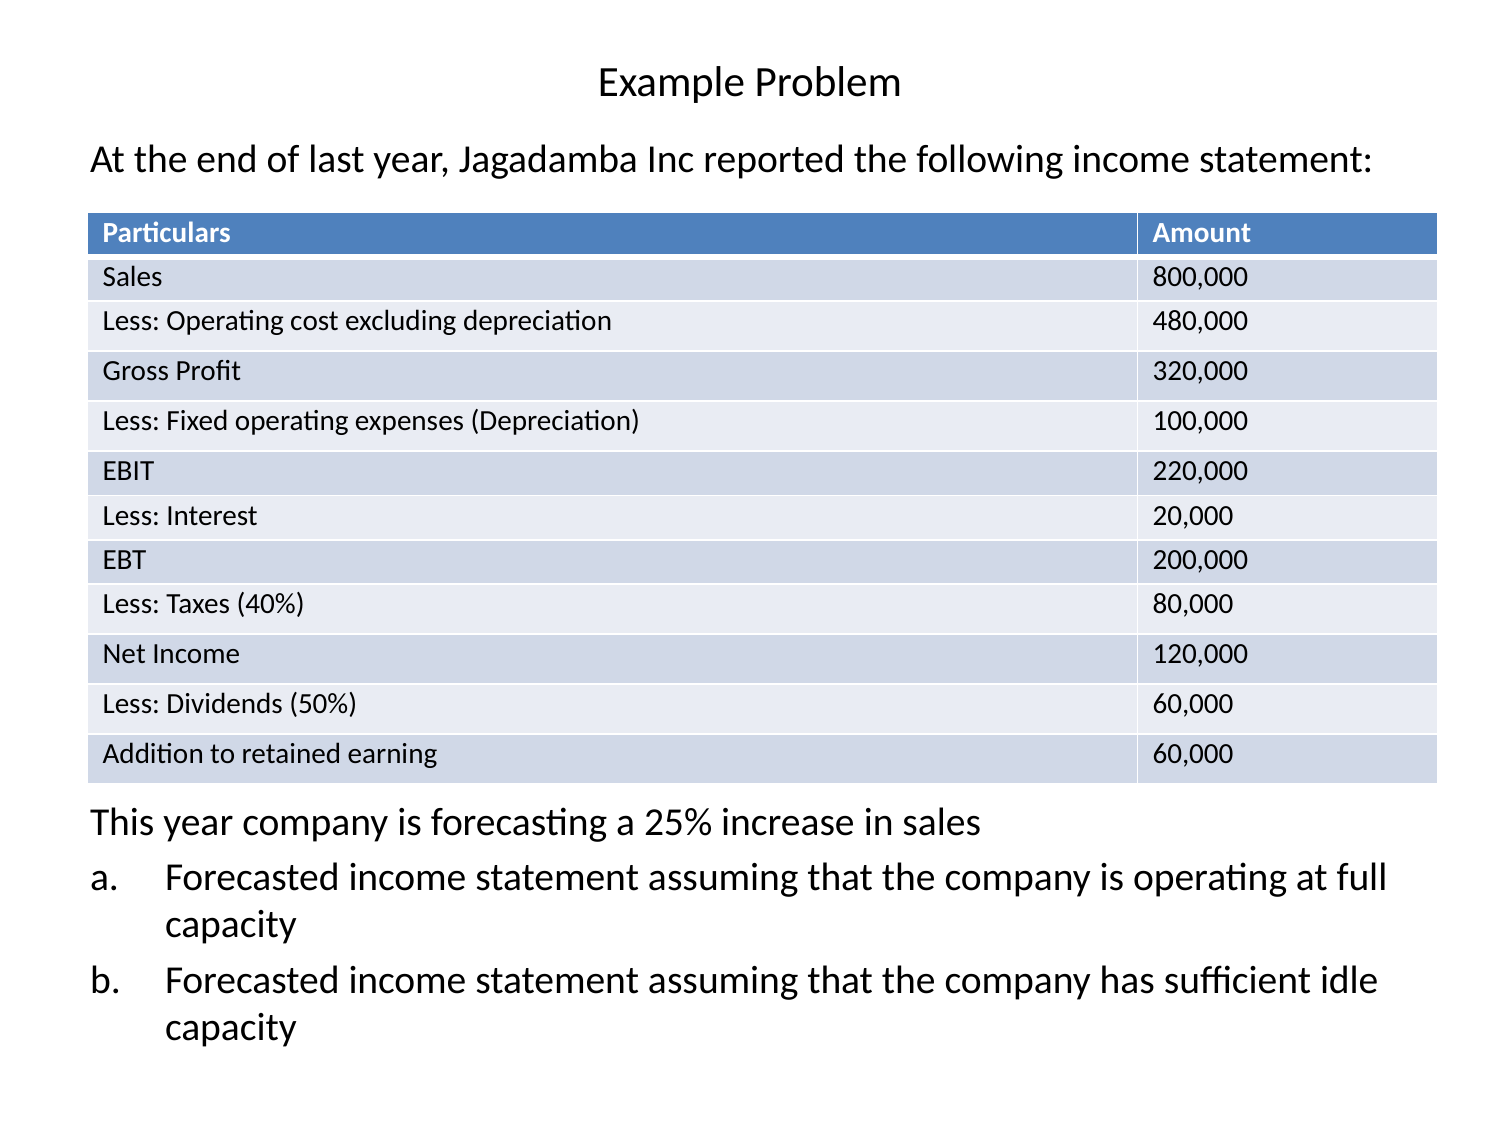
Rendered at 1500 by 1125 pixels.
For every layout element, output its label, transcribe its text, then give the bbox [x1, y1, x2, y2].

list At the end of last year, Jagadamba Inc reported the following income statement: This year company is forecasting a 25% increase in sales Forecasted income statement assuming that the company is operating at full capacity Forecasted income statement assuming that the company has sufficient idle capacity [75, 125, 1425, 1088]
table_header Particulars [88, 213, 1137, 254]
table_cell 320,000 [1138, 352, 1437, 400]
table_cell Addition to retained earning [88, 735, 1137, 783]
table_cell Less: Dividends (50%) [88, 685, 1137, 733]
table_cell 20,000 [1138, 496, 1437, 539]
table_cell Less: Operating cost excluding depreciation [88, 302, 1137, 350]
table_cell EBT [88, 541, 1137, 583]
table_cell 100,000 [1138, 402, 1437, 450]
table_cell Less: Fixed operating expenses (Depreciation) [88, 402, 1137, 450]
table_cell 800,000 [1138, 260, 1437, 300]
table_cell Less: Taxes (40%) [88, 585, 1137, 633]
table_cell Less: Interest [88, 496, 1137, 539]
table_cell Net Income [88, 635, 1137, 683]
table_cell 120,000 [1138, 635, 1437, 683]
title Example Problem [75, 45, 1425, 113]
table_cell 480,000 [1138, 302, 1437, 350]
table_cell 80,000 [1138, 585, 1437, 633]
table_cell 200,000 [1138, 541, 1437, 583]
table_cell 220,000 [1138, 452, 1437, 495]
table_cell 60,000 [1138, 685, 1437, 733]
table_cell EBIT [88, 452, 1137, 495]
table_cell Sales [88, 260, 1137, 300]
table_header Amount [1138, 213, 1437, 254]
table_cell Gross Profit [88, 352, 1137, 400]
table_cell 60,000 [1138, 735, 1437, 783]
